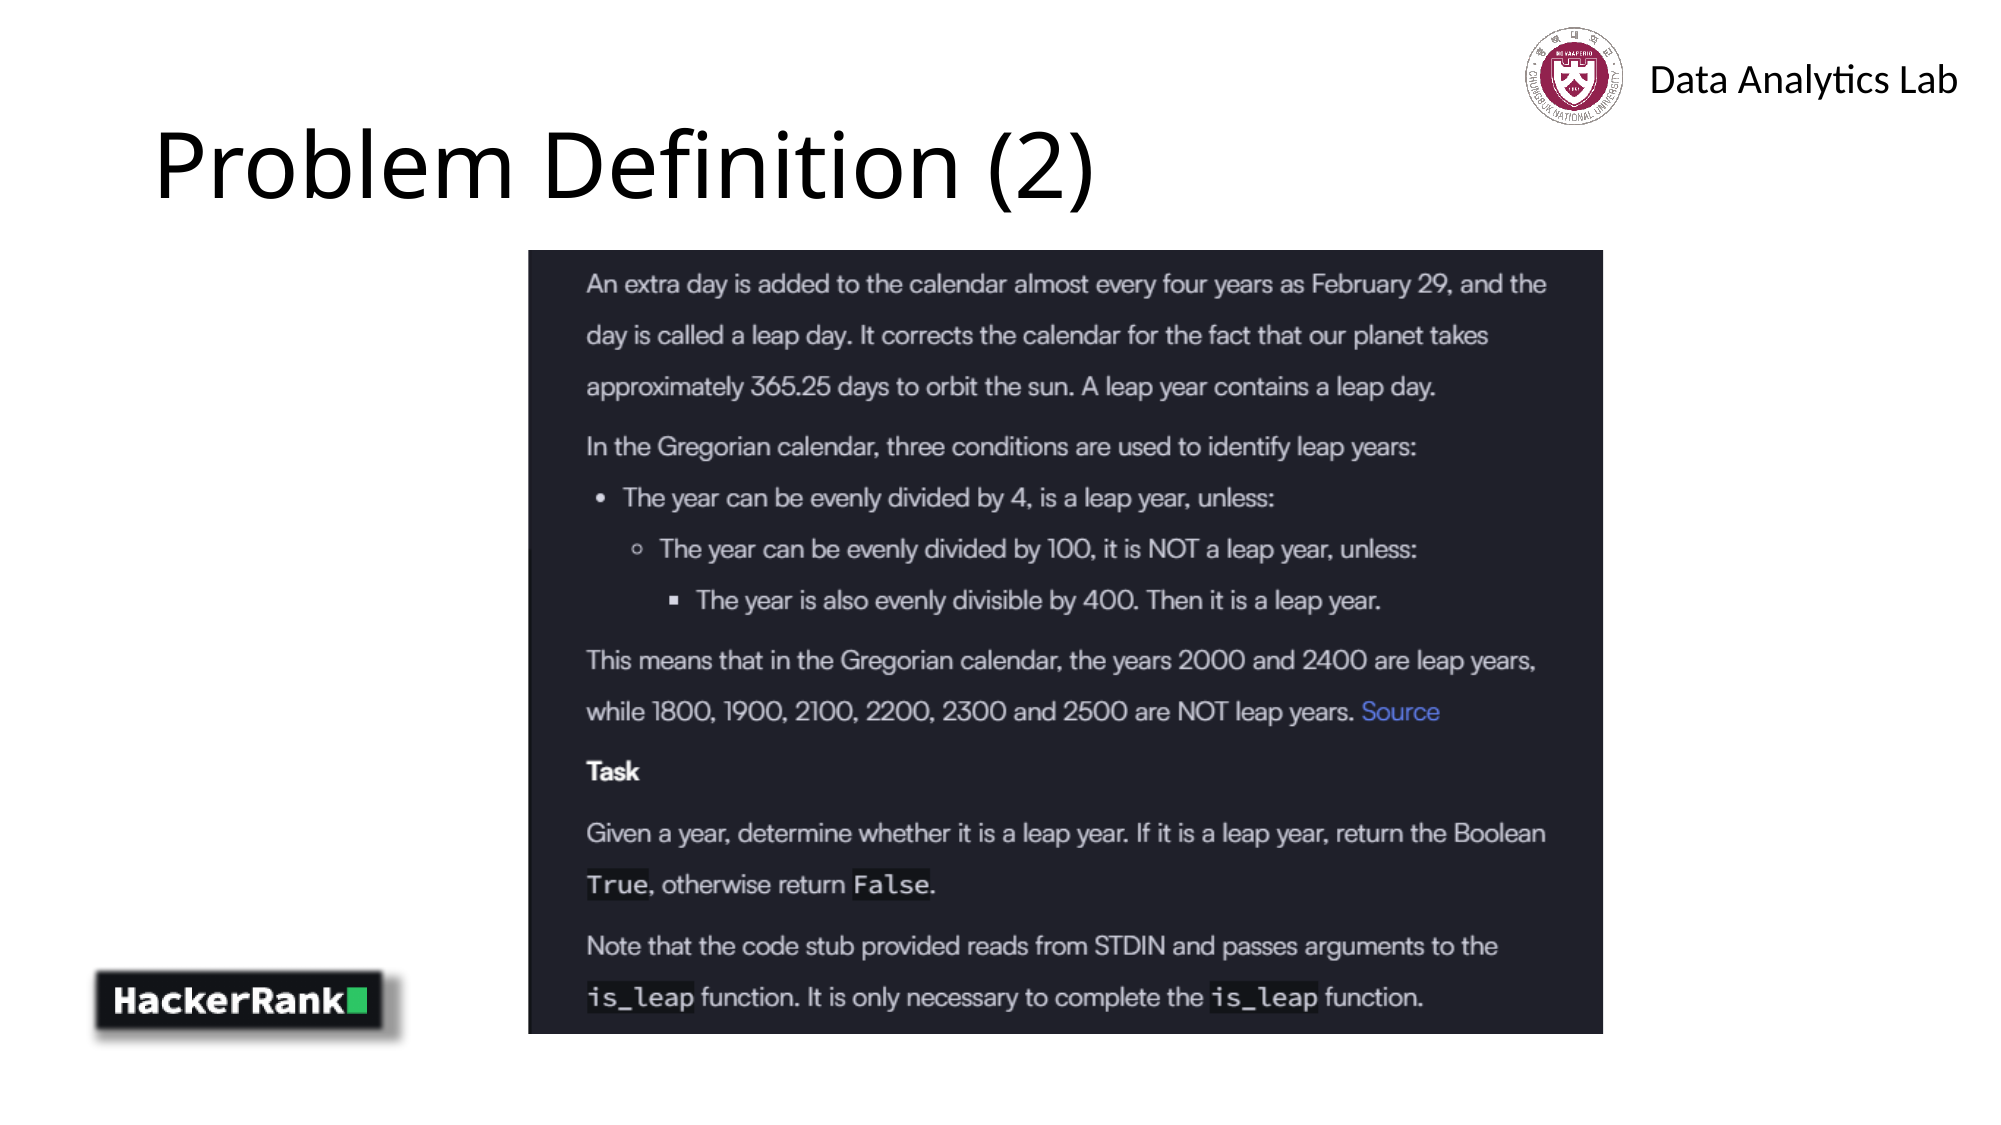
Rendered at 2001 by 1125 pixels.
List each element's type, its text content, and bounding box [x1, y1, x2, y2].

picture [1525, 27, 1623, 59]
title Problem Definition (2) [137, 59, 1863, 278]
picture [528, 250, 1604, 1034]
picture [91, 966, 387, 1034]
